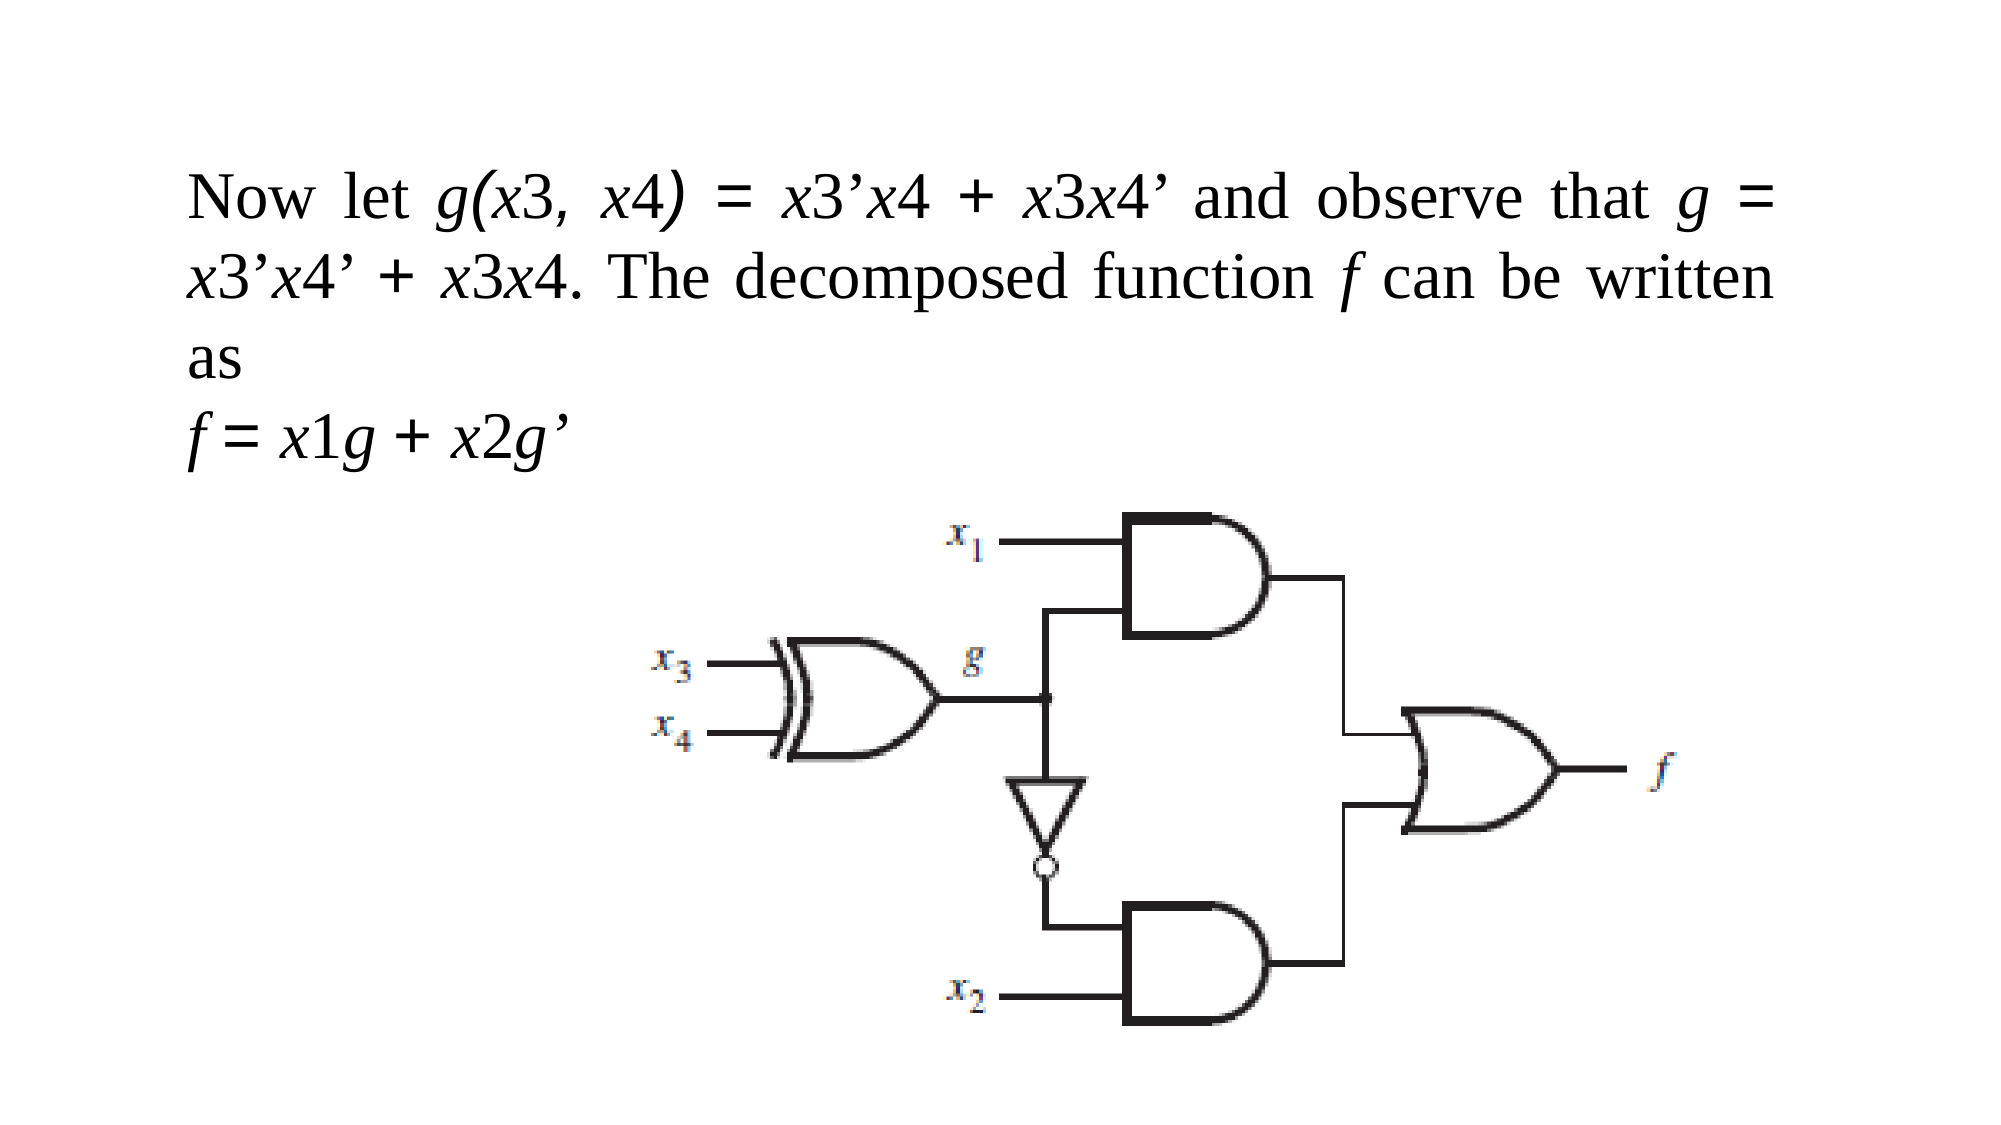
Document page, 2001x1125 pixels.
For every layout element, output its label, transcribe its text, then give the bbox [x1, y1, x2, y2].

picture [617, 482, 1703, 1040]
text_box Now let g(x3, x4) = x3’x4 + x3x4’ and observe that g = x3’x4’ + x3x4. The decomposed function f can be written as f = x1g + x2g’ [172, 144, 1791, 479]
